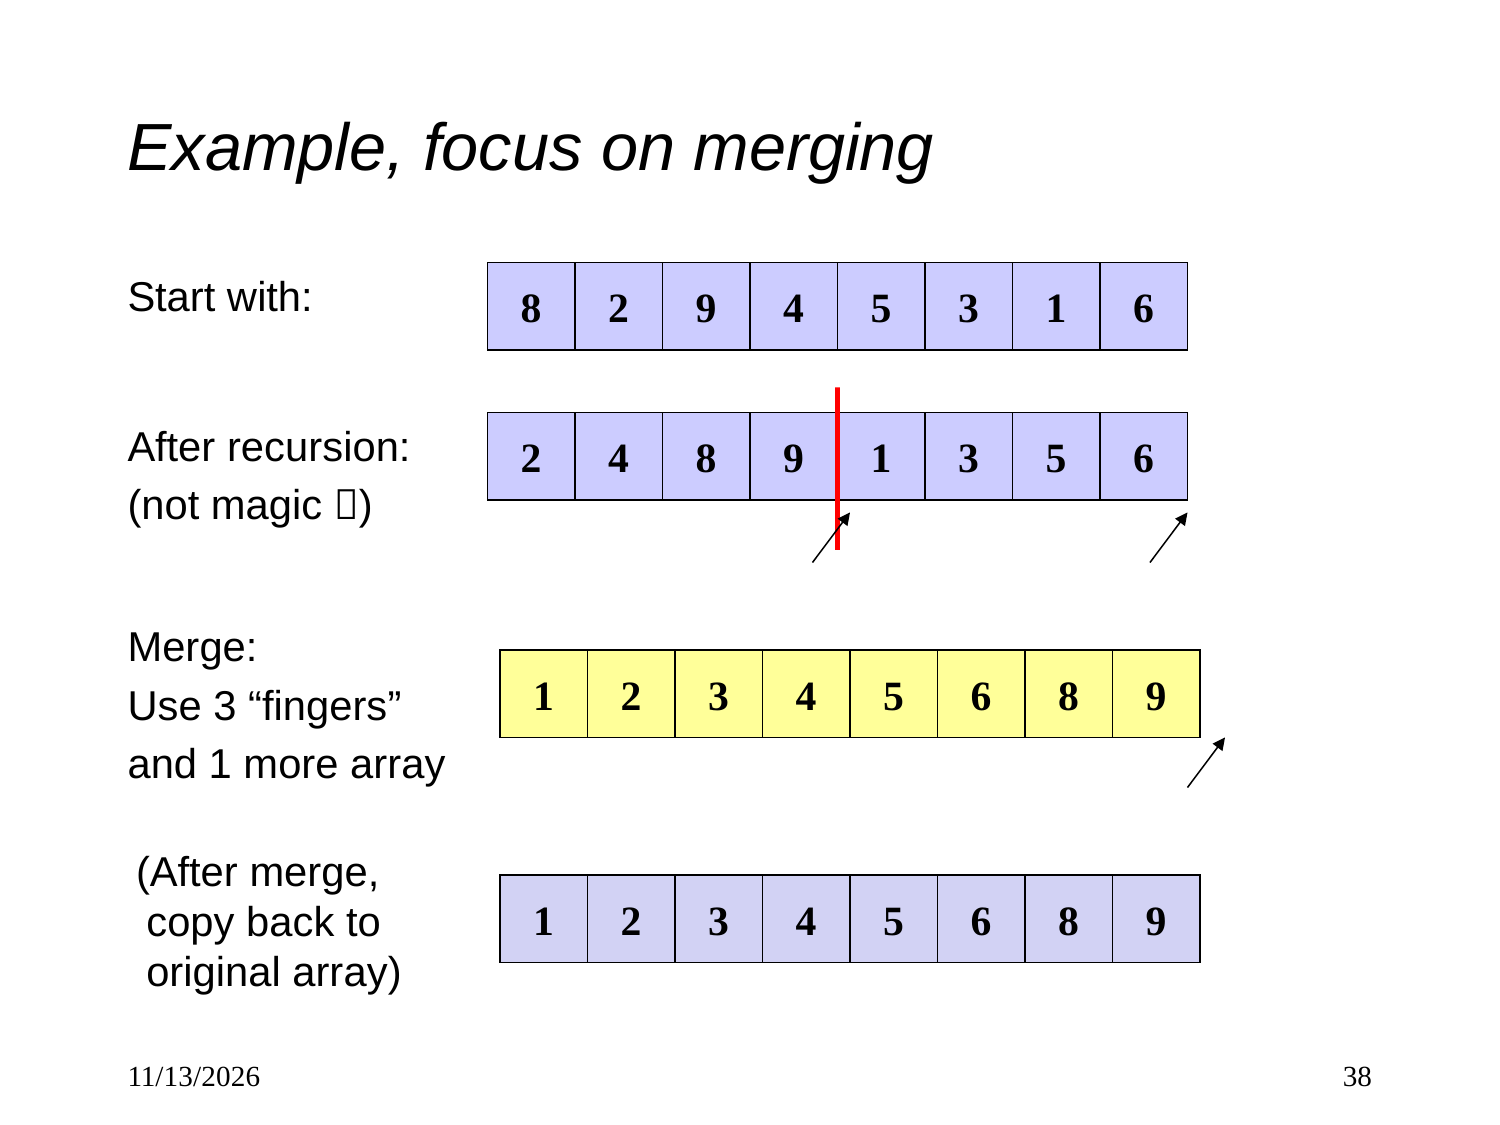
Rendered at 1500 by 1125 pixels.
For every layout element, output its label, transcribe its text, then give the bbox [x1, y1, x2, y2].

text_box 2 [574, 262, 662, 350]
text_box 5 [837, 262, 924, 350]
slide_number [112, 1049, 426, 1125]
text_box 3 [674, 874, 762, 963]
text_box 8 [662, 412, 749, 500]
text_box 4 [749, 262, 837, 350]
text_box 6 [937, 874, 1024, 963]
text_box 4 [574, 412, 662, 500]
text_box 3 [674, 649, 762, 738]
text_box 9 [1112, 649, 1200, 738]
text_box 2 [487, 412, 574, 500]
text_box Merge: Use 3 “fingers” and 1 more array [112, 612, 475, 813]
text_box 5 [849, 649, 937, 738]
text_box 4 [762, 649, 849, 738]
text_box [1149, 512, 1188, 563]
slide_number 38 [1074, 1049, 1388, 1125]
text_box 1 [499, 874, 587, 963]
text_box After recursion: (not magic ) [112, 412, 475, 575]
text_box 5 [1012, 412, 1099, 500]
text_box 1 [1012, 262, 1099, 350]
list Start with: [112, 262, 351, 412]
text_box 8 [1024, 649, 1112, 738]
text_box [812, 512, 850, 563]
text_box 1 [838, 412, 924, 500]
text_box 9 [749, 412, 837, 500]
text_box 1 [499, 649, 587, 738]
text_box 6 [1099, 412, 1188, 500]
text_box 4 [762, 874, 849, 963]
text_box 8 [487, 262, 574, 350]
text_box 9 [1112, 874, 1200, 963]
text_box (After merge, copy back to original array) [74, 837, 438, 1038]
text_box 2 [587, 649, 674, 738]
text_box 5 [849, 874, 937, 963]
text_box 6 [1099, 262, 1188, 350]
text_box 8 [1024, 874, 1112, 963]
text_box [1187, 737, 1225, 788]
title Example, focus on merging [112, 49, 1388, 238]
text_box 6 [937, 649, 1024, 738]
text_box 2 [587, 874, 674, 963]
text_box 3 [924, 262, 1012, 350]
text_box 9 [662, 262, 749, 350]
text_box 3 [924, 412, 1012, 500]
